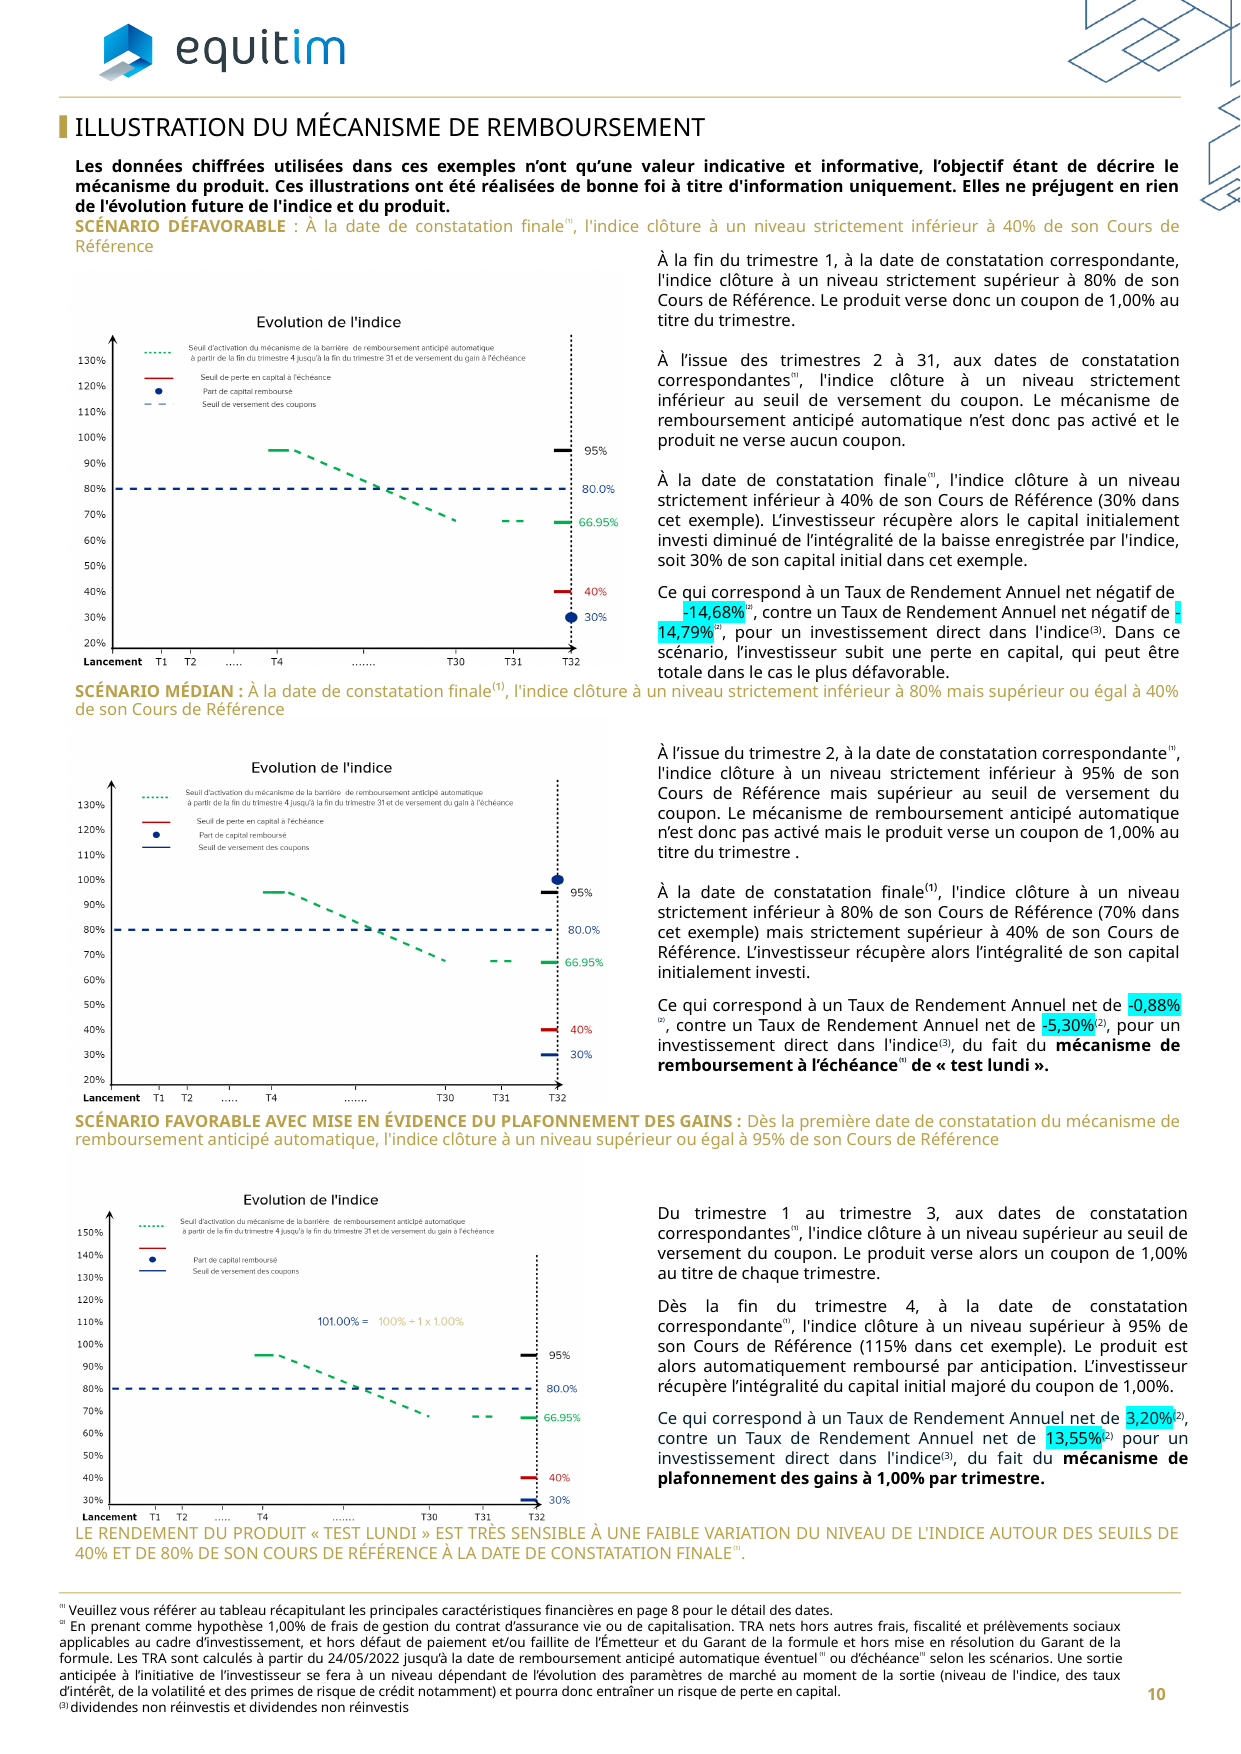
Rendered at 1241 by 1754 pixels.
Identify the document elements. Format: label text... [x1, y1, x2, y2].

text_box [608, 816, 807, 877]
picture [77, 3, 367, 97]
text_box Du trimestre 1 au trimestre 3, aux dates de constatation correspondantes⁽¹⁾, l'indice clôture à un niveau supérieur au seuil de versement du coupon. Le produit verse alors un coupon de 1,00% au titre de chaque trimestre. Dès la fin du trimestre 4, à la date de constatation correspondante⁽¹⁾, l'indice clôture à un niveau supérieur à 95% de son Cours de Référence (115% dans cet exemple). Le produit est alors automatiquement remboursé par anticipation. L’investisseur récupère l’intégralité du capital initial majoré du coupon de 1,00%. Ce qui correspond à un Taux de Rendement Annuel net de 3,20%(2), contre un Taux de Rendement Annuel net de 13,55%(2) pour un investissement direct dans l'indice(3), du fait du mécanisme de plafonnement des gains à 1,00% par trimestre. [657, 1203, 1189, 1488]
text_box [585, 1275, 785, 1337]
text_box Les données chiffrées utilisées dans ces exemples n’ont qu’une valeur indicative et informative, l’objectif étant de décrire le mécanisme du produit. Ces illustrations ont été réalisées de bonne foi à titre d'information uniquement. Elles ne préjugent en rien de l'évolution future de l'indice et du produit. [75, 156, 1181, 215]
text_box SCÉNARIO MÉDIAN : À la date de constatation finale⁽¹⁾, l'indice clôture à un niveau strictement inférieur à 80% mais supérieur ou égal à 40% de son Cours de Référence [75, 682, 1181, 719]
picture [67, 716, 608, 1103]
text_box À l’issue du trimestre 2, à la date de constatation correspondante⁽¹⁾, l'indice clôture à un niveau strictement inférieur à 95% de son Cours de Référence mais supérieur au seuil de versement du coupon. Le mécanisme de remboursement anticipé automatique n’est donc pas activé mais le produit verse un coupon de 1,00% au titre du trimestre . À la date de constatation finale⁽¹⁾, l'indice clôture à un niveau strictement inférieur à 80% de son Cours de Référence (70% dans cet exemple) mais strictement supérieur à 40% de son Cours de Référence. L’investisseur récupère alors l’intégralité de son capital initialement investi. Ce qui correspond à un Taux de Rendement Annuel net de -0,88%⁽²⁾, contre un Taux de Rendement Annuel net de -5,30%(2), pour un investissement direct dans l'indice(3), du fait du mécanisme de remboursement à l’échéance⁽¹⁾ de « test lundi ». [657, 742, 1181, 1075]
text_box ⁽¹⁾ Veuillez vous référer au tableau récapitulant les principales caractéristiques financières en page 8 pour le détail des dates. ⁽²⁾ En prenant comme hypothèse 1,00% de frais de gestion du contrat d’assurance vie ou de capitalisation. TRA nets hors autres frais, fiscalité et prélèvements sociaux applicables au cadre d’investissement, et hors défaut de paiement et/ou faillite de l’Émetteur et du Garant de la formule et hors mise en résolution du Garant de la formule. Les TRA sont calculés à partir du 24/05/2022 jusqu’à la date de remboursement anticipé automatique éventuel⁽¹⁾ ou d’échéance⁽¹⁾ selon les scénarios. Une sortie anticipée à l’initiative de l’investisseur se fera à un niveau dépendant de l’évolution des paramètres de marché au moment de la sortie (niveau de l'indice, des taux d’intérêt, de la volatilité et des primes de risque de crédit notamment) et pourra donc entraîner un risque de perte en capital. (3) dividendes non réinvestis et dividendes non réinvestis [59, 1601, 1123, 1716]
text_box ILLUSTRATION DU MÉCANISME DE REMBOURSEMENT [75, 109, 1192, 148]
text_box [59, 115, 67, 138]
picture [67, 1151, 585, 1522]
text_box À la fin du trimestre 1, à la date de constatation correspondante, l'indice clôture à un niveau strictement supérieur à 80% de son Cours de Référence. Le produit verse donc un coupon de 1,00% au titre du trimestre. À l’issue des trimestres 2 à 31, aux dates de constatation correspondantes⁽¹⁾, l'indice clôture à un niveau strictement inférieur au seuil de versement du coupon. Le mécanisme de remboursement anticipé automatique n’est donc pas activé et le produit ne verse aucun coupon. À la date de constatation finale⁽¹⁾, l'indice clôture à un niveau strictement inférieur à 40% de son Cours de Référence (30% dans cet exemple). L’investisseur récupère alors le capital initialement investi diminué de l’intégralité de la baisse enregistrée par l'indice, soit 30% de son capital initial dans cet exemple. Ce qui correspond à un Taux de Rendement Annuel net négatif de -14,68%⁽²⁾, contre un Taux de Rendement Annuel net négatif de -14,79%⁽²⁾, pour un investissement direct dans l'indice(3). Dans ce scénario, l’investisseur subit une perte en capital, qui peut être totale dans le cas le plus défavorable. [657, 249, 1181, 682]
picture [1067, 0, 1241, 211]
slide_number 10 [1122, 1664, 1182, 1728]
text_box SCÉNARIO DÉFAVORABLE : À la date de constatation finale⁽¹⁾, l'indice clôture à un niveau strictement inférieur à 40% de son Cours de Référence [75, 215, 1181, 256]
text_box [623, 396, 793, 457]
picture [67, 269, 623, 667]
text_box SCÉNARIO FAVORABLE AVEC MISE EN ÉVIDENCE DU PLAFONNEMENT DES GAINS : Dès la première date de constatation du mécanisme de remboursement anticipé automatique, l'indice clôture à un niveau supérieur ou égal à 95% de son Cours de Référence [75, 1113, 1181, 1150]
text_box LE RENDEMENT DU PRODUIT « test lundi » EST TRÈS SENSIBLE À UNE FAIBLE VARIATION DU niveau DE l'indice AUTOUR DES SEUILS DE 40% ET DE 80% DE SON Cours de Référence À LA DATE DE CONSTATATION FINALE⁽¹⁾. [75, 1522, 1181, 1588]
